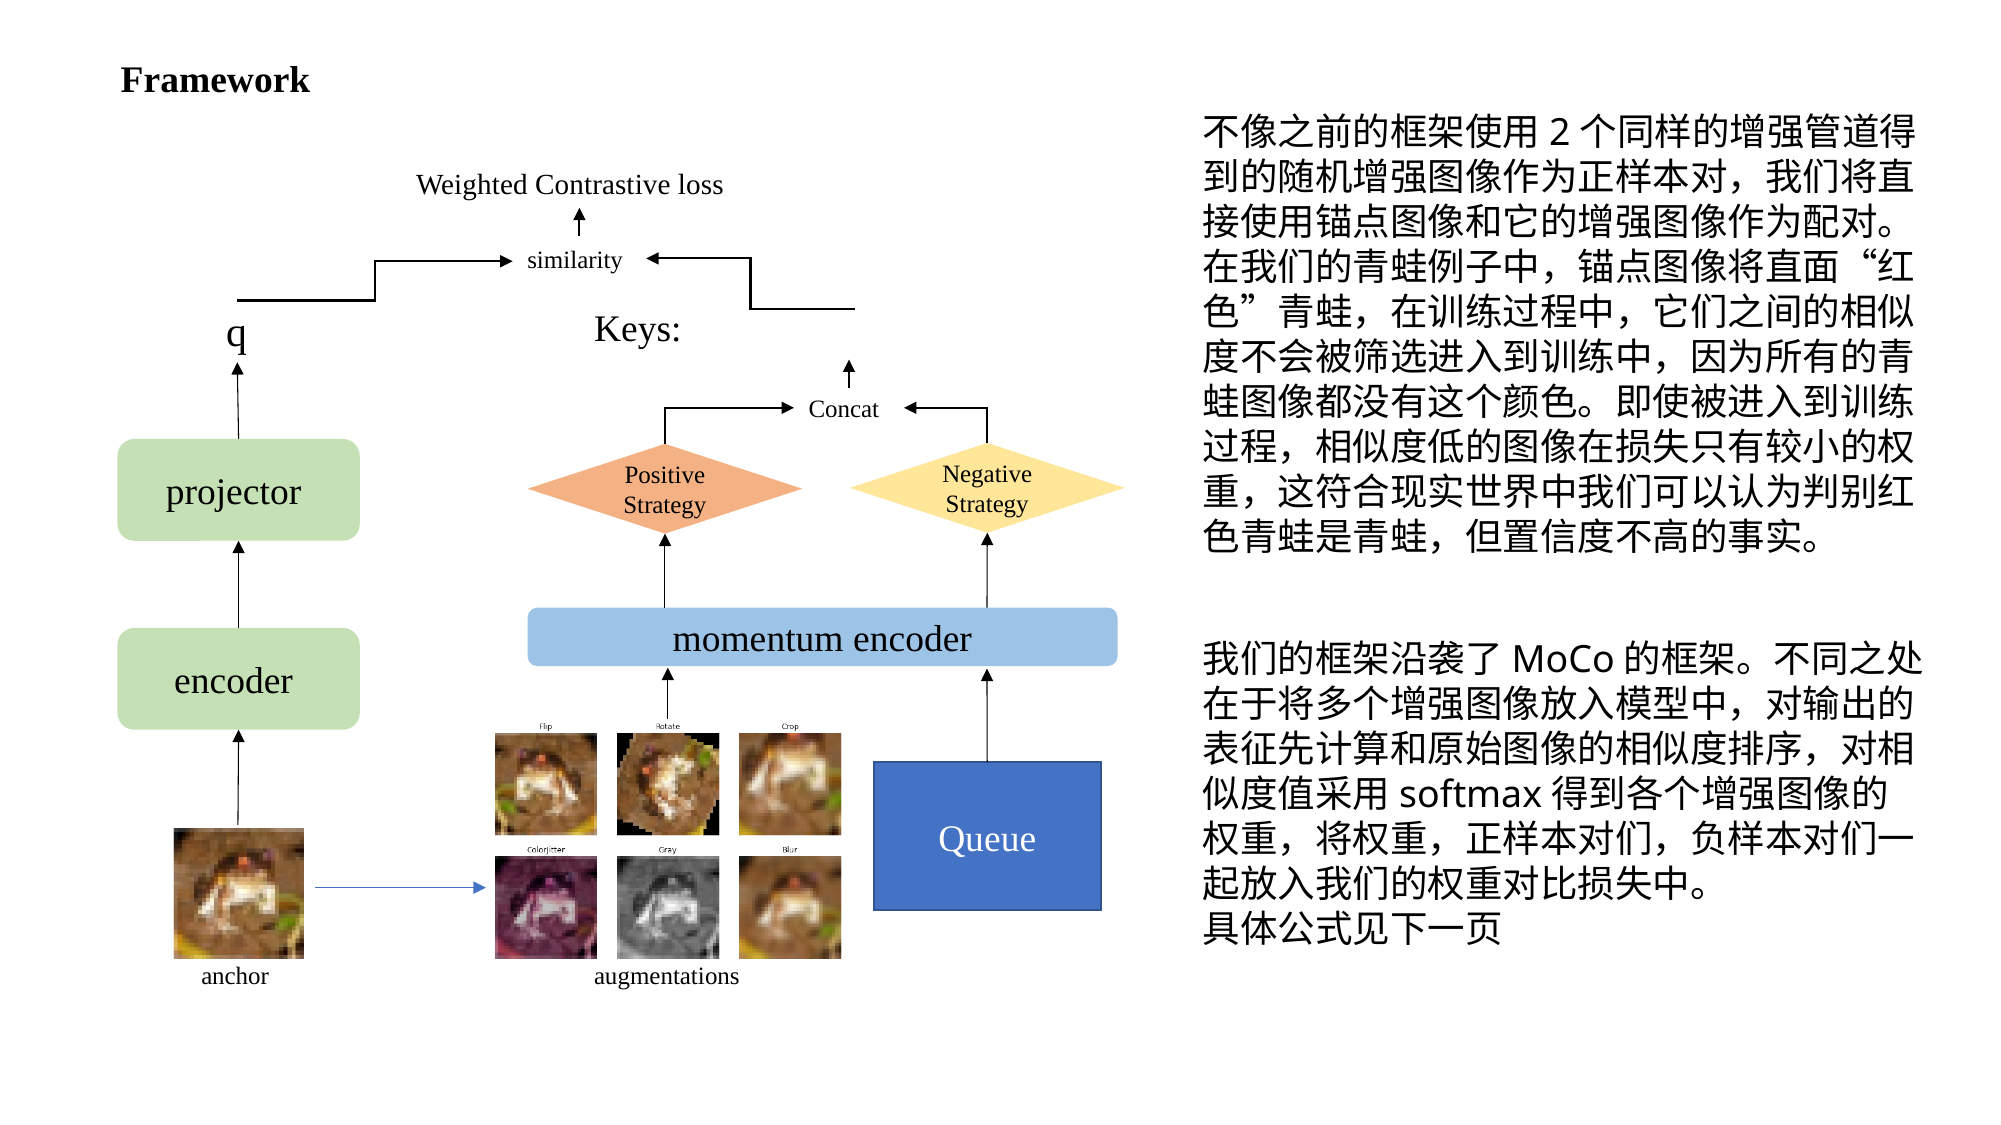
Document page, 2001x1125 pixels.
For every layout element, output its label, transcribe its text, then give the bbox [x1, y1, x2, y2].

text_box 我们的框架沿袭了MoCo的框架。不同之处在于将多个增强图像放入模型中，对输出的表征先计算和原始图像的相似度排序，对相似度值采用softmax得到各个增强图像的权重，将权重，正样本对们，负样本对们一起放入我们的权重对比损失中。 具体公式见下一页 [1187, 627, 1940, 958]
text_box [117, 158, 1125, 998]
text_box Framework [105, 48, 333, 108]
text_box 不像之前的框架使用2个同样的增强管道得到的随机增强图像作为正样本对，我们将直接使用锚点图像和它的增强图像作为配对。在我们的青蛙例子中，锚点图像将直面“红色”青蛙，在训练过程中，它们之间的相似度不会被筛选进入到训练中，因为所有的青蛙图像都没有这个颜色。即使被进入到训练过程，相似度低的图像在损失只有较小的权重，这符合现实世界中我们可以认为判别红色青蛙是青蛙，但置信度不高的事实。 [1187, 100, 1933, 566]
